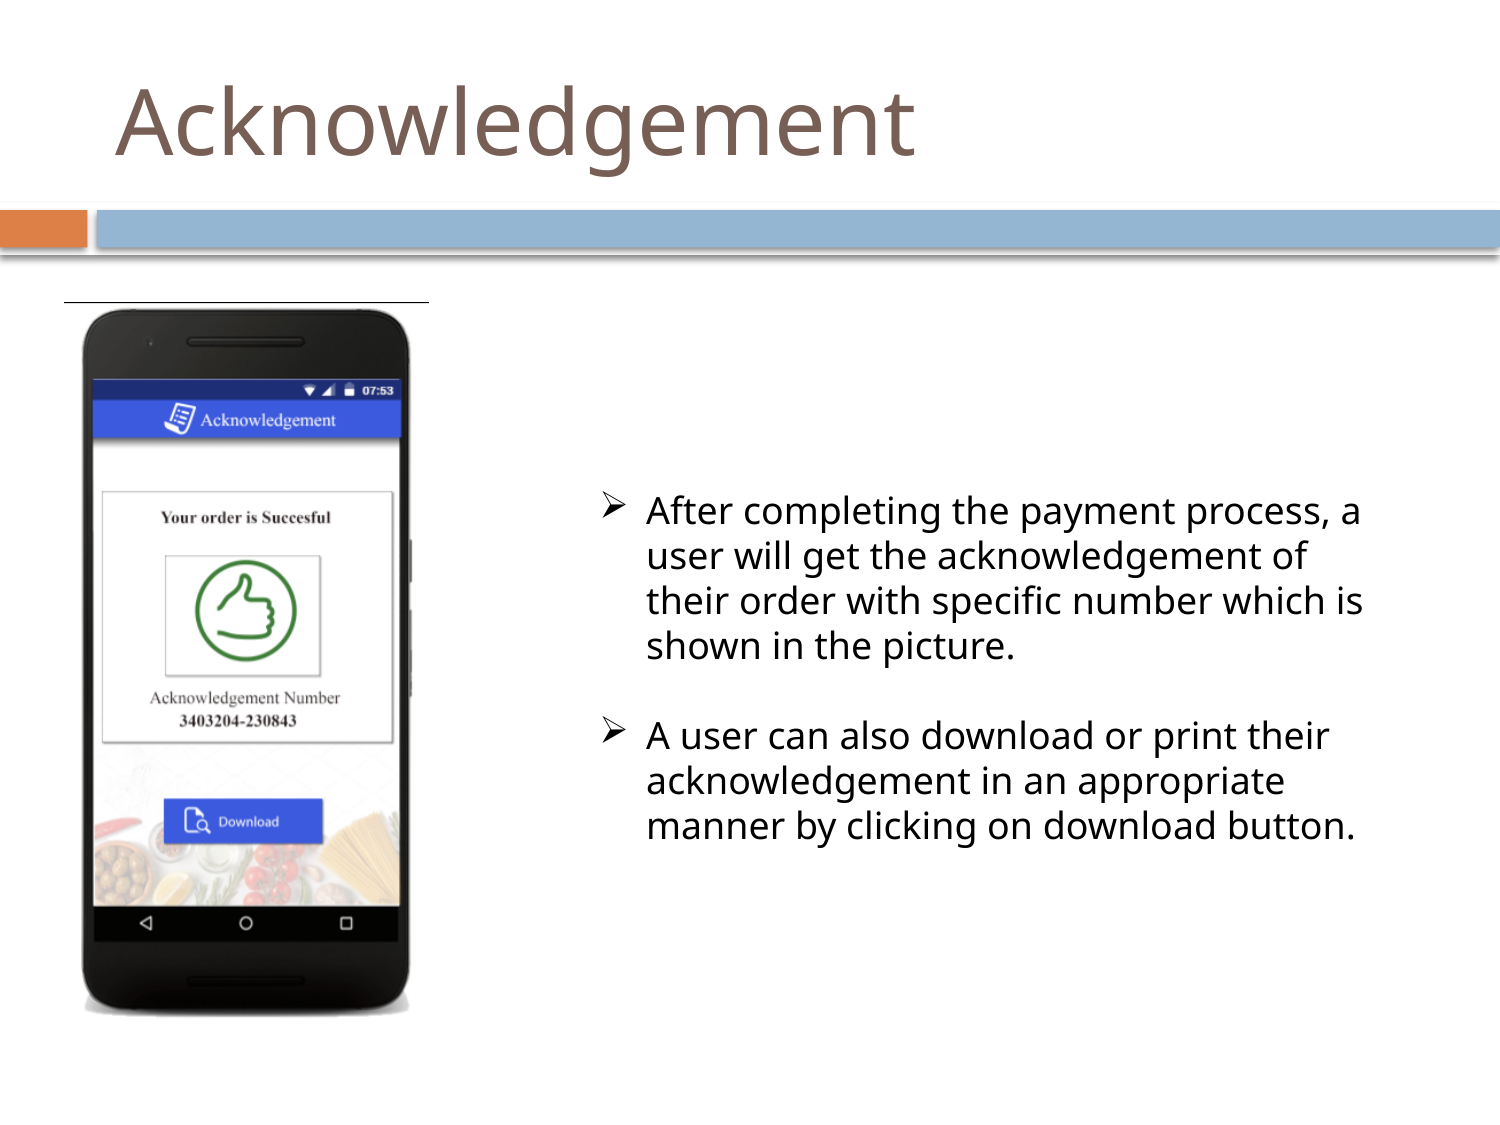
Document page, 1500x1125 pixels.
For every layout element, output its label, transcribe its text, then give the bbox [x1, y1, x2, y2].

title Acknowledgement [100, 37, 1438, 200]
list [64, 302, 429, 1041]
text_box After completing the payment process, a user will get the acknowledgement of their order with specific number which is shown in the picture. A user can also download or print their acknowledgement in an appropriate manner by clicking on download button. [584, 479, 1388, 900]
